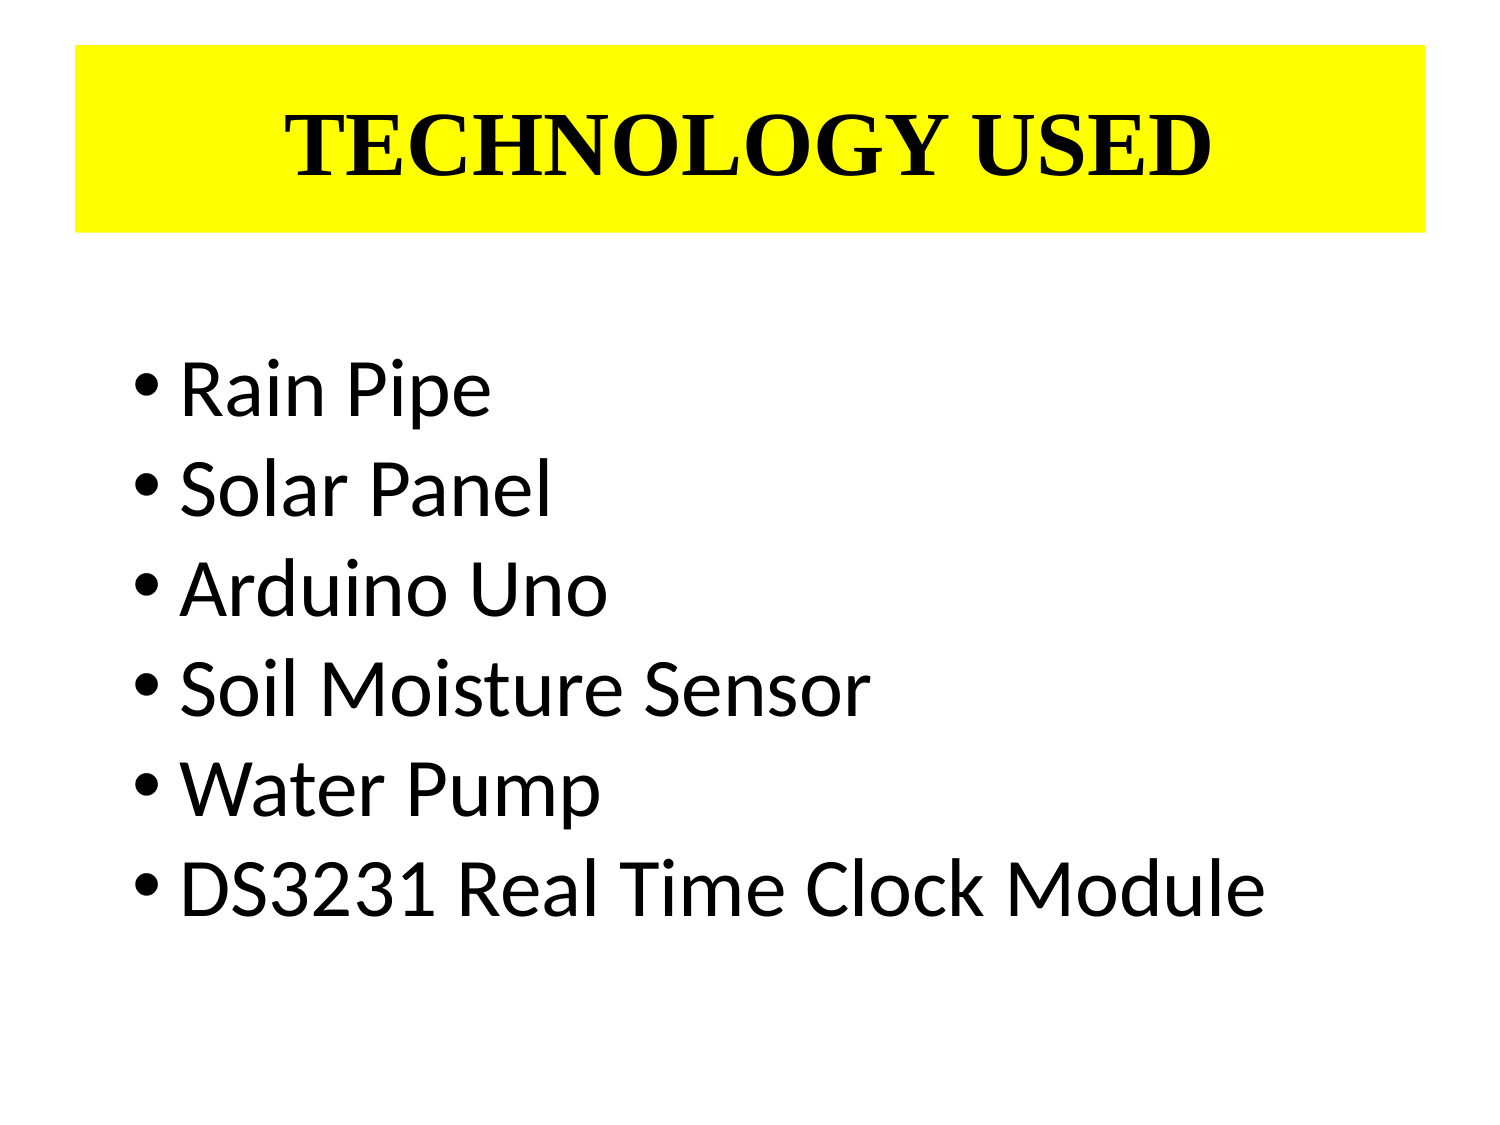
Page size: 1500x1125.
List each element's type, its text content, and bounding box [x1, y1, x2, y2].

text_box Rain Pipe Solar Panel Arduino Uno Soil Moisture Sensor Water Pump DS3231 Real Time Clock Module [117, 326, 1284, 941]
title TECHNOLOGY USED [75, 45, 1425, 233]
